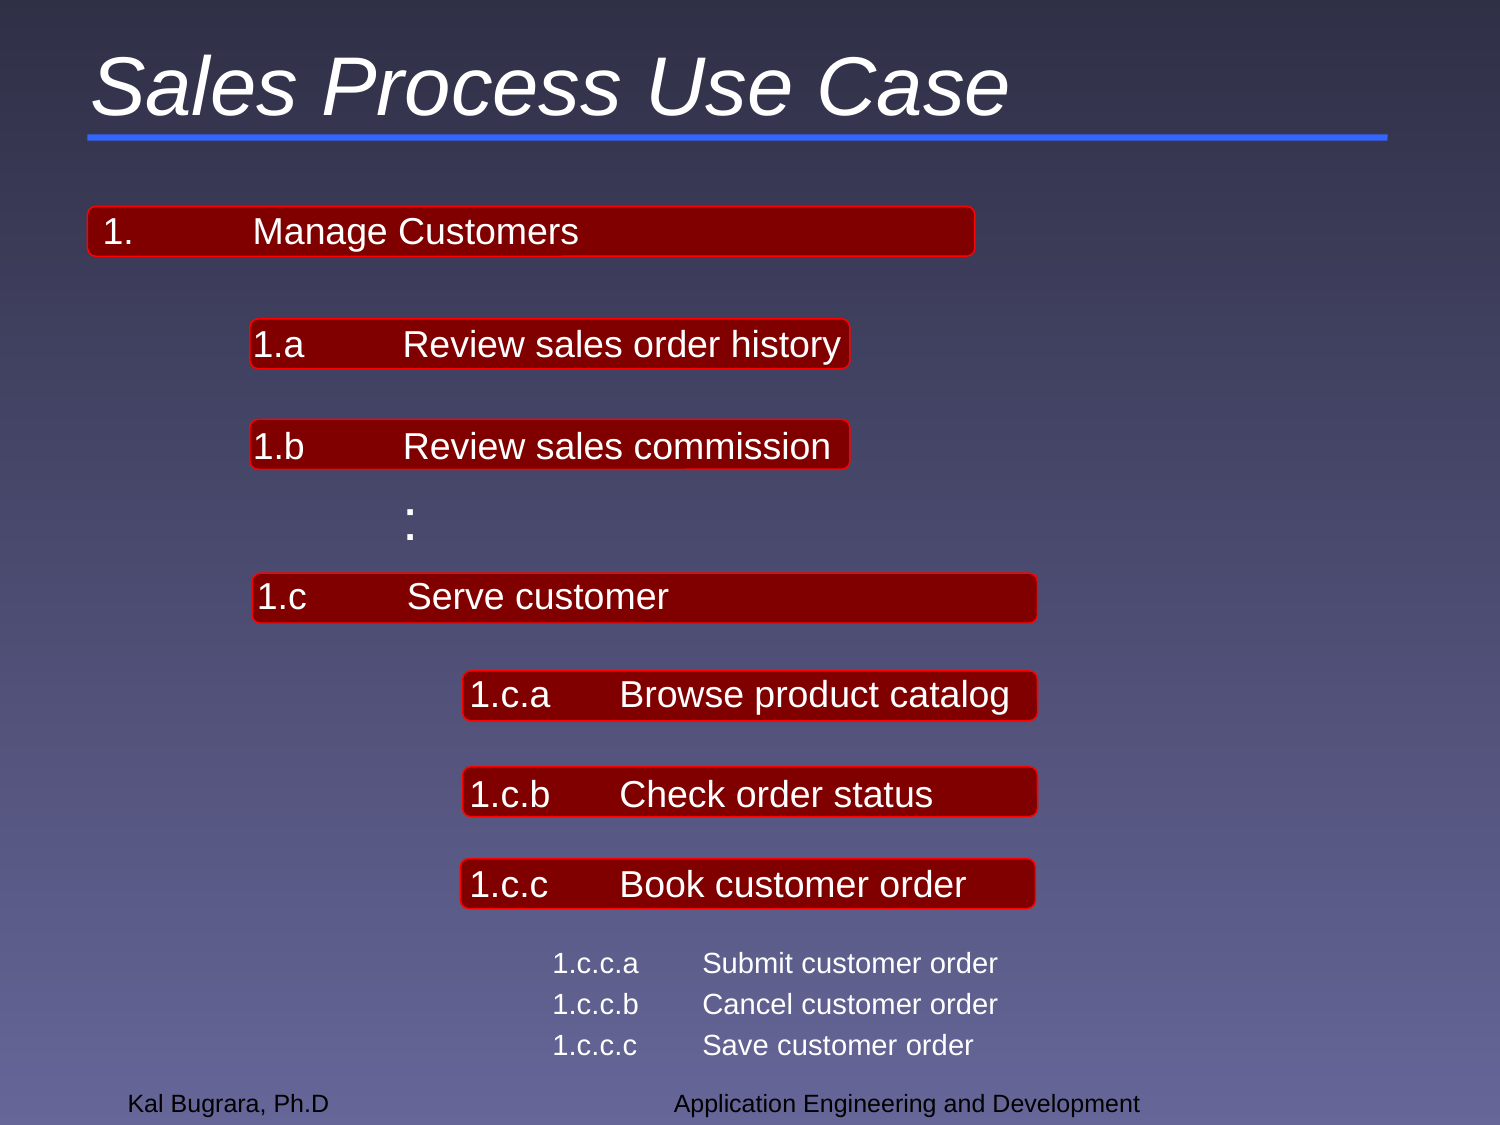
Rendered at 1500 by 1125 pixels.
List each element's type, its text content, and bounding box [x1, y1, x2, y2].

text_box 1.c.a Browse product catalog [454, 662, 1026, 723]
text_box 1.a Review sales order history [237, 312, 857, 373]
text_box [1026, 670, 1038, 721]
text_box [982, 858, 1036, 909]
text_box [949, 766, 1038, 817]
text_box 1.b Review sales commission [238, 414, 847, 475]
text_box 1.c.b Check order status [454, 762, 949, 823]
text_box 1.c.c Book customer order [454, 852, 982, 912]
text_box 1.c Serve customer [242, 564, 685, 625]
text_box : [387, 474, 434, 560]
text_box 1. Manage Customers [87, 199, 595, 260]
footer Application Engineering and Development [474, 1049, 1376, 1125]
slide_number Kal Bugrara, Ph.D [112, 1049, 426, 1125]
text_box [595, 206, 975, 257]
text_box Sales Process Use Case [75, 24, 1027, 140]
text_box 1.c.c.a Submit customer order 1.c.c.b Cancel customer order 1.c.c.c Save customer order [537, 937, 1038, 1069]
text_box [685, 573, 1038, 624]
